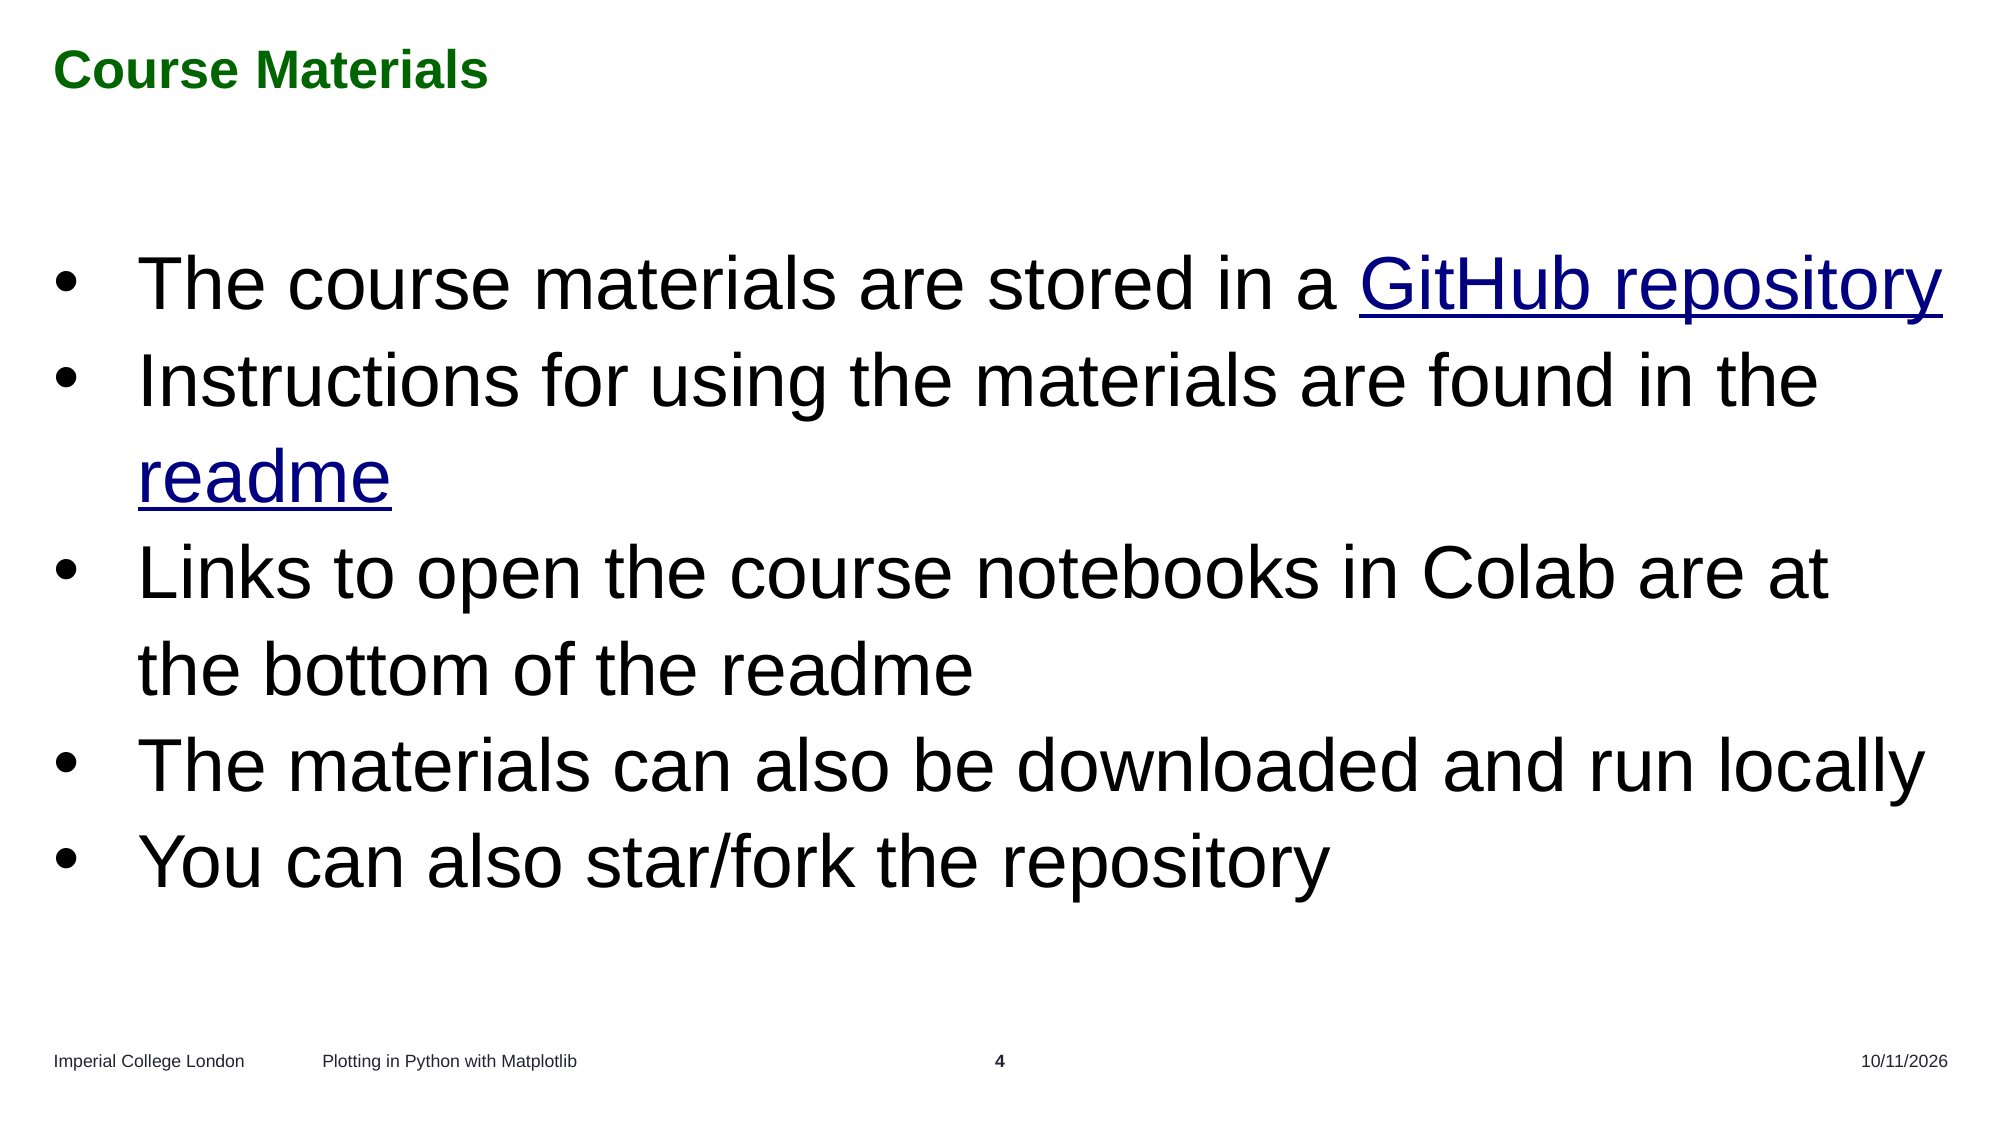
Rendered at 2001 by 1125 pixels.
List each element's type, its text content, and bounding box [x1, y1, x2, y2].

slide_number 4 [973, 1048, 1027, 1072]
footer Plotting in Python with Matplotlib [322, 1048, 884, 1072]
title Course Materials [53, 41, 1947, 104]
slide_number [1745, 1048, 1948, 1072]
list The course materials are stored in a GitHub repository Instructions for using the materials are found in the readme Links to open the course notebooks in Colab are at the bottom of the readme The materials can also be downloaded and run locally You can also star/fork the repository [53, 228, 1947, 1028]
